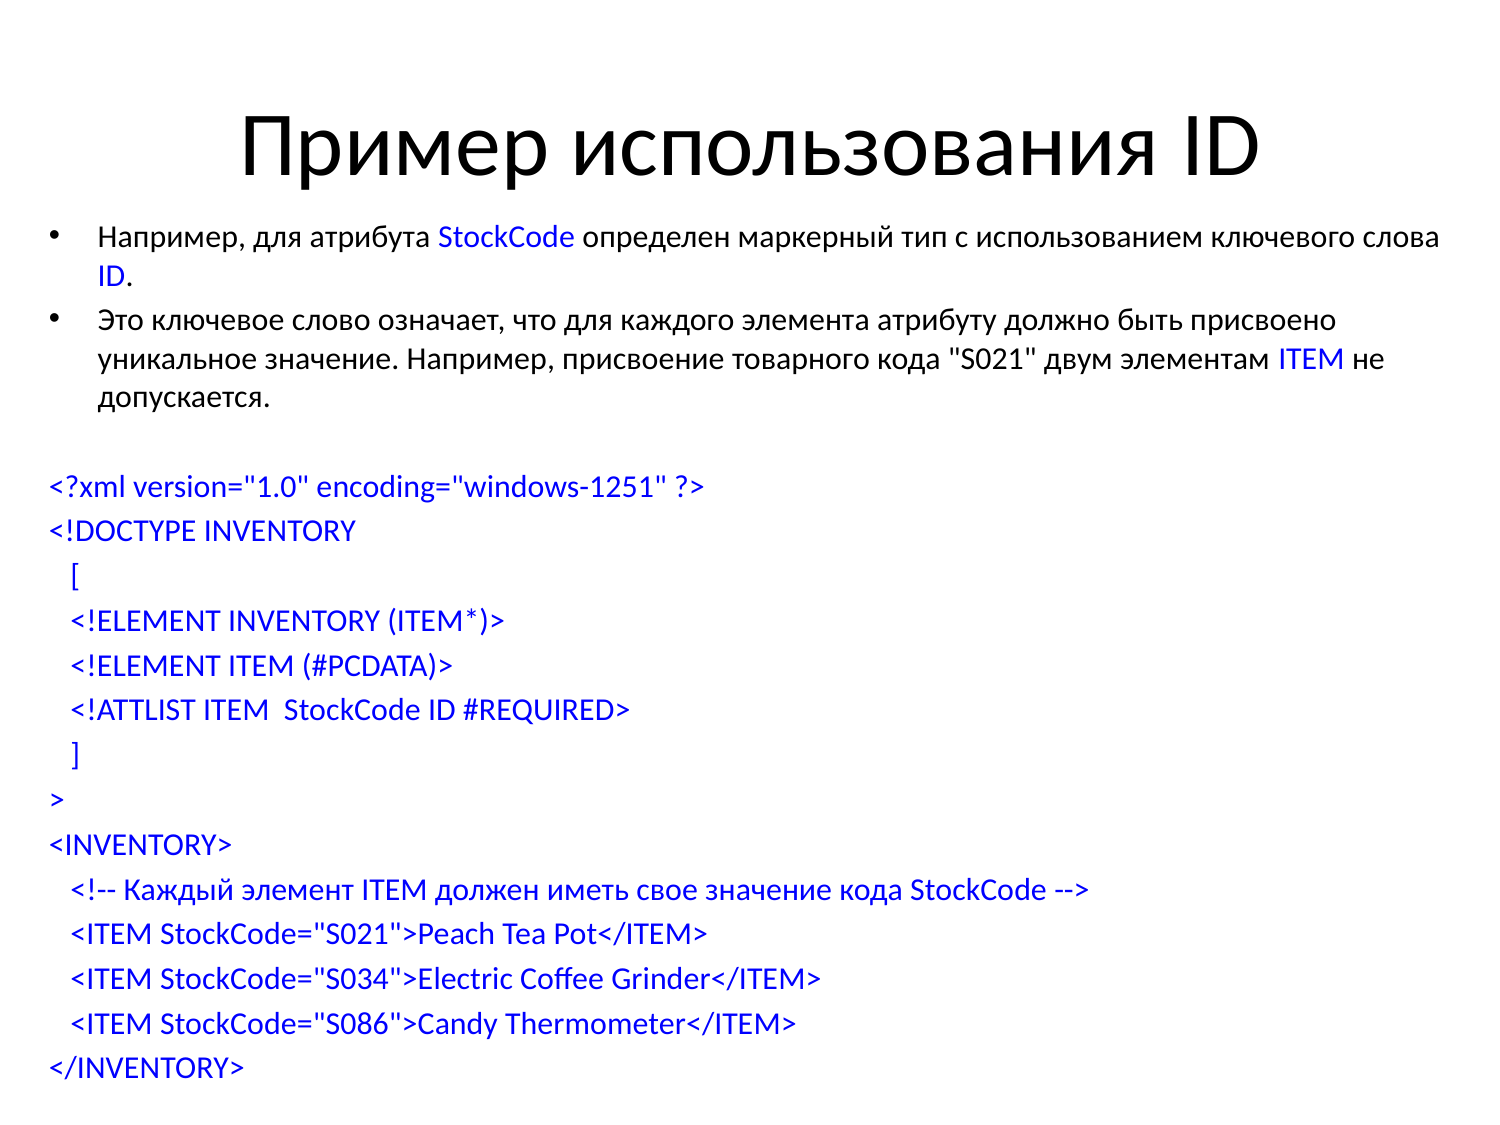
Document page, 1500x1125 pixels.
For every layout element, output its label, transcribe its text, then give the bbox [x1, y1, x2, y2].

title Пример использования ID [75, 45, 1425, 208]
list Например, для атрибута StockCode определен маркерный тип с использованием ключевого слова ID. Это ключевое слово означает, что для каждого элемента атрибуту должно быть присвоено уникальное значение. Например, присвоение товарного кода "S021" двум элементам ITEM не допускается. <?xml version="1.0" encoding="windows-1251" ?> <!DOCTYPE INVENTORY [ <!ELEMENT INVENTORY (ITEM*)> <!ELEMENT ITEM (#PCDATA)> <!ATTLIST ITEM StockCode ID #REQUIRED> ] > <INVENTORY> <!-- Каждый элемент ITEM должен иметь свое значение кода StockCode --> <ITEM StockCode="S021">Peach Tea Pot</ITEM> <ITEM StockCode="S034">Electric Coffee Grinder</ITEM> <ITEM StockCode="S086">Candy Thermometer</ITEM> </INVENTORY> [33, 208, 1459, 1102]
